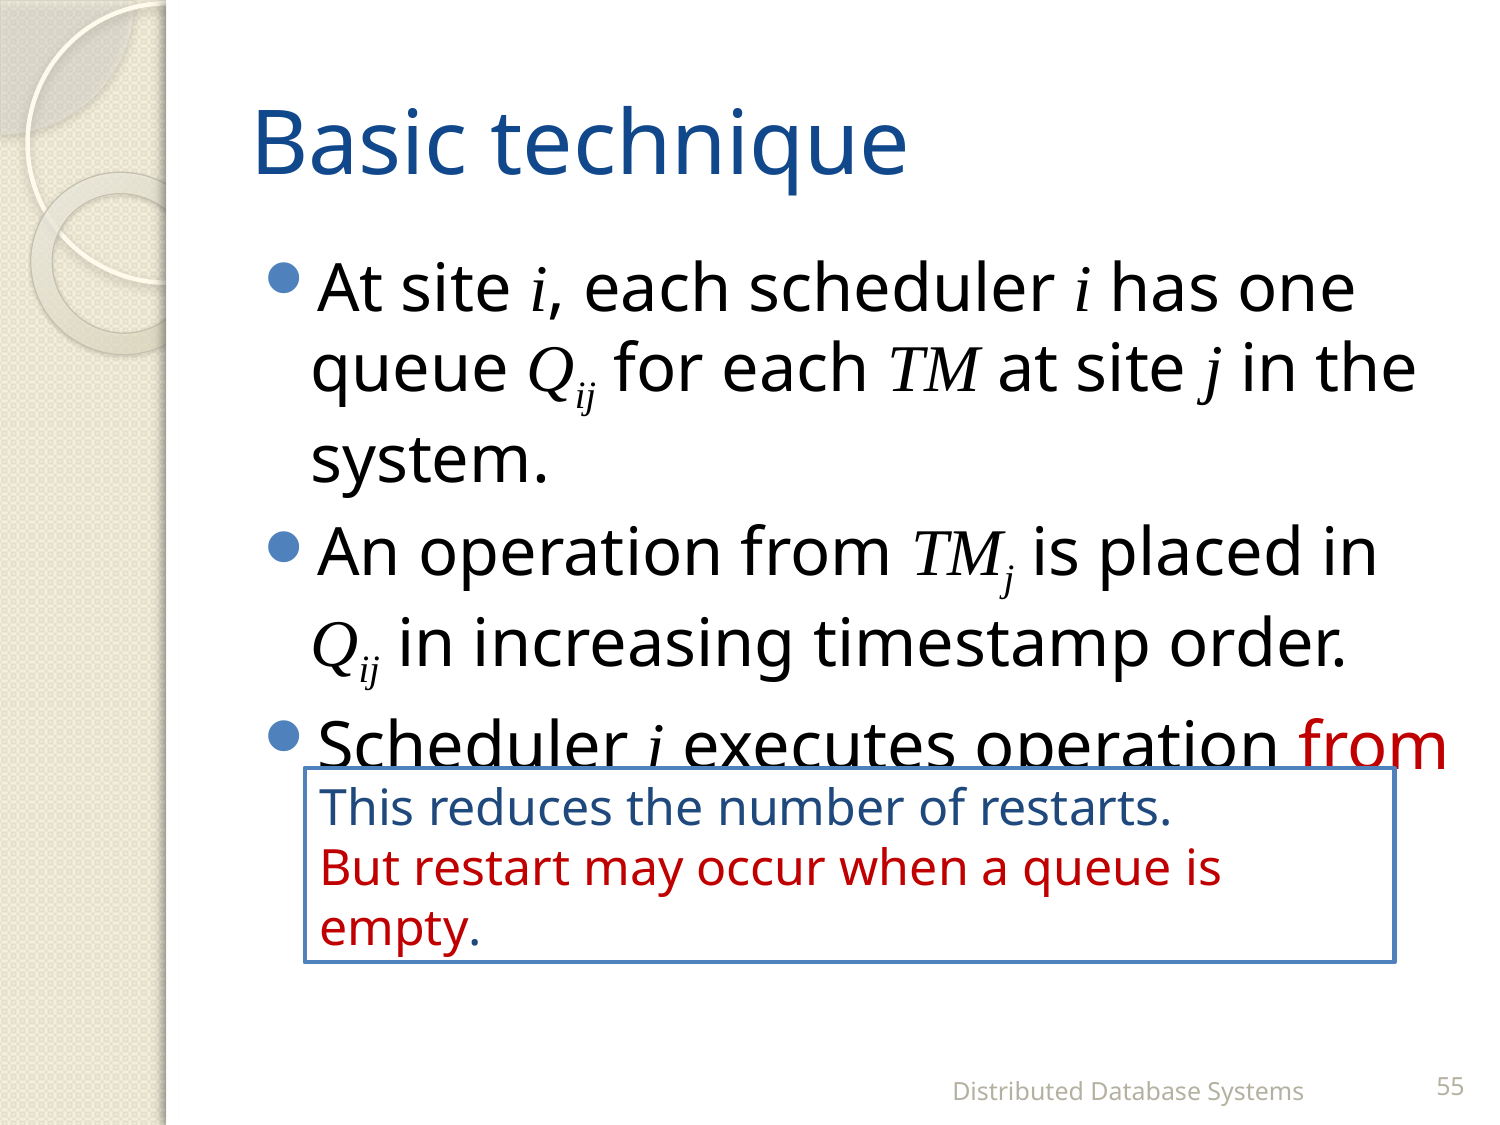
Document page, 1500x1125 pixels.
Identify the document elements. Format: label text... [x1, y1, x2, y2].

slide_number 55 [1413, 1034, 1488, 1113]
footer Distributed Database Systems [937, 1034, 1413, 1113]
list At site i, each scheduler i has one queue Qij for each TM at site j in the system. An operation from TMj is placed in Qij in increasing timestamp order. Scheduler i executes operation from all queues in this order also. [235, 237, 1466, 1025]
text_box This reduces the number of restarts. But restart may occur when a queue is empty. [303, 766, 1397, 964]
title Basic technique [235, 45, 1466, 233]
